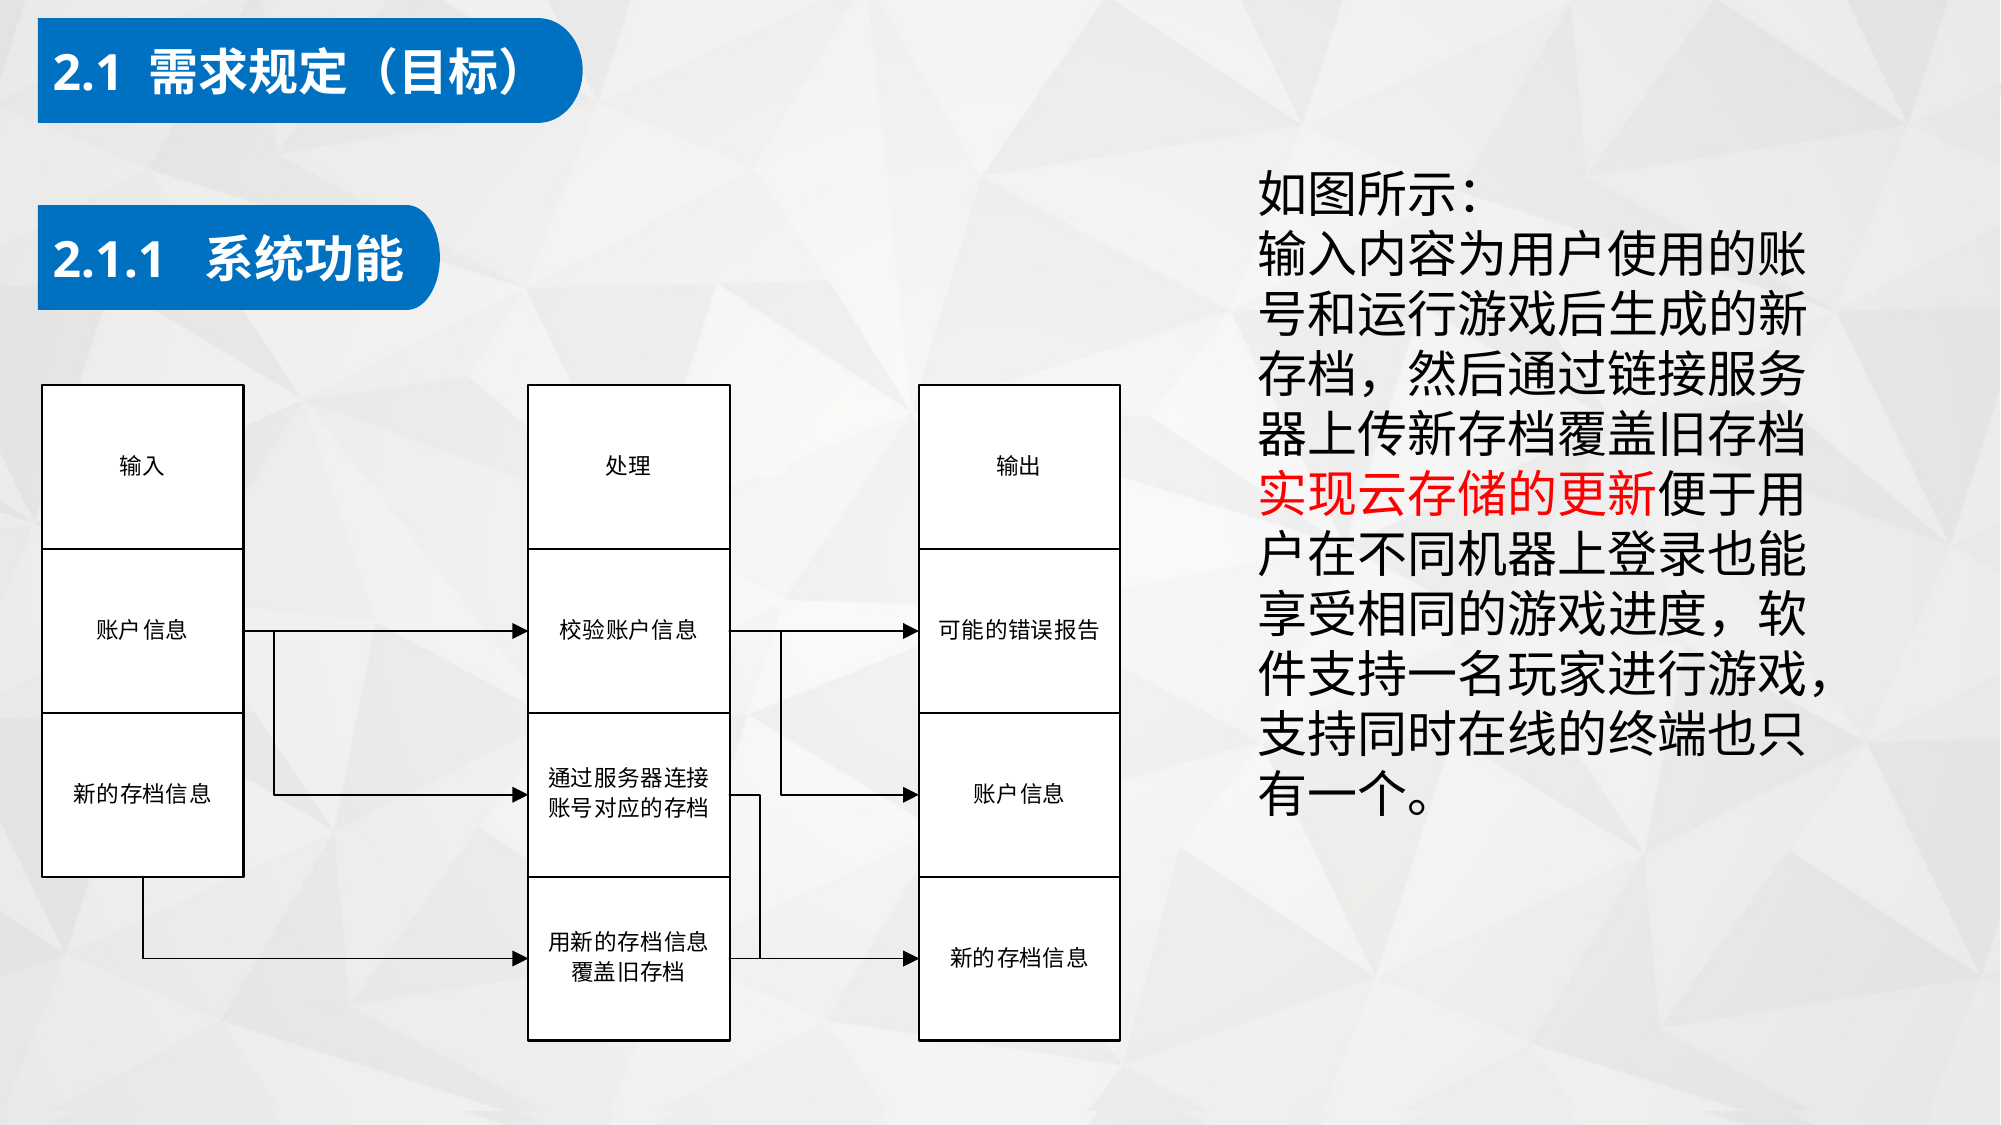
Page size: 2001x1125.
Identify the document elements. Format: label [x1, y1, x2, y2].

picture [0, 0, 2000, 1125]
text_box [37, 380, 1124, 1042]
